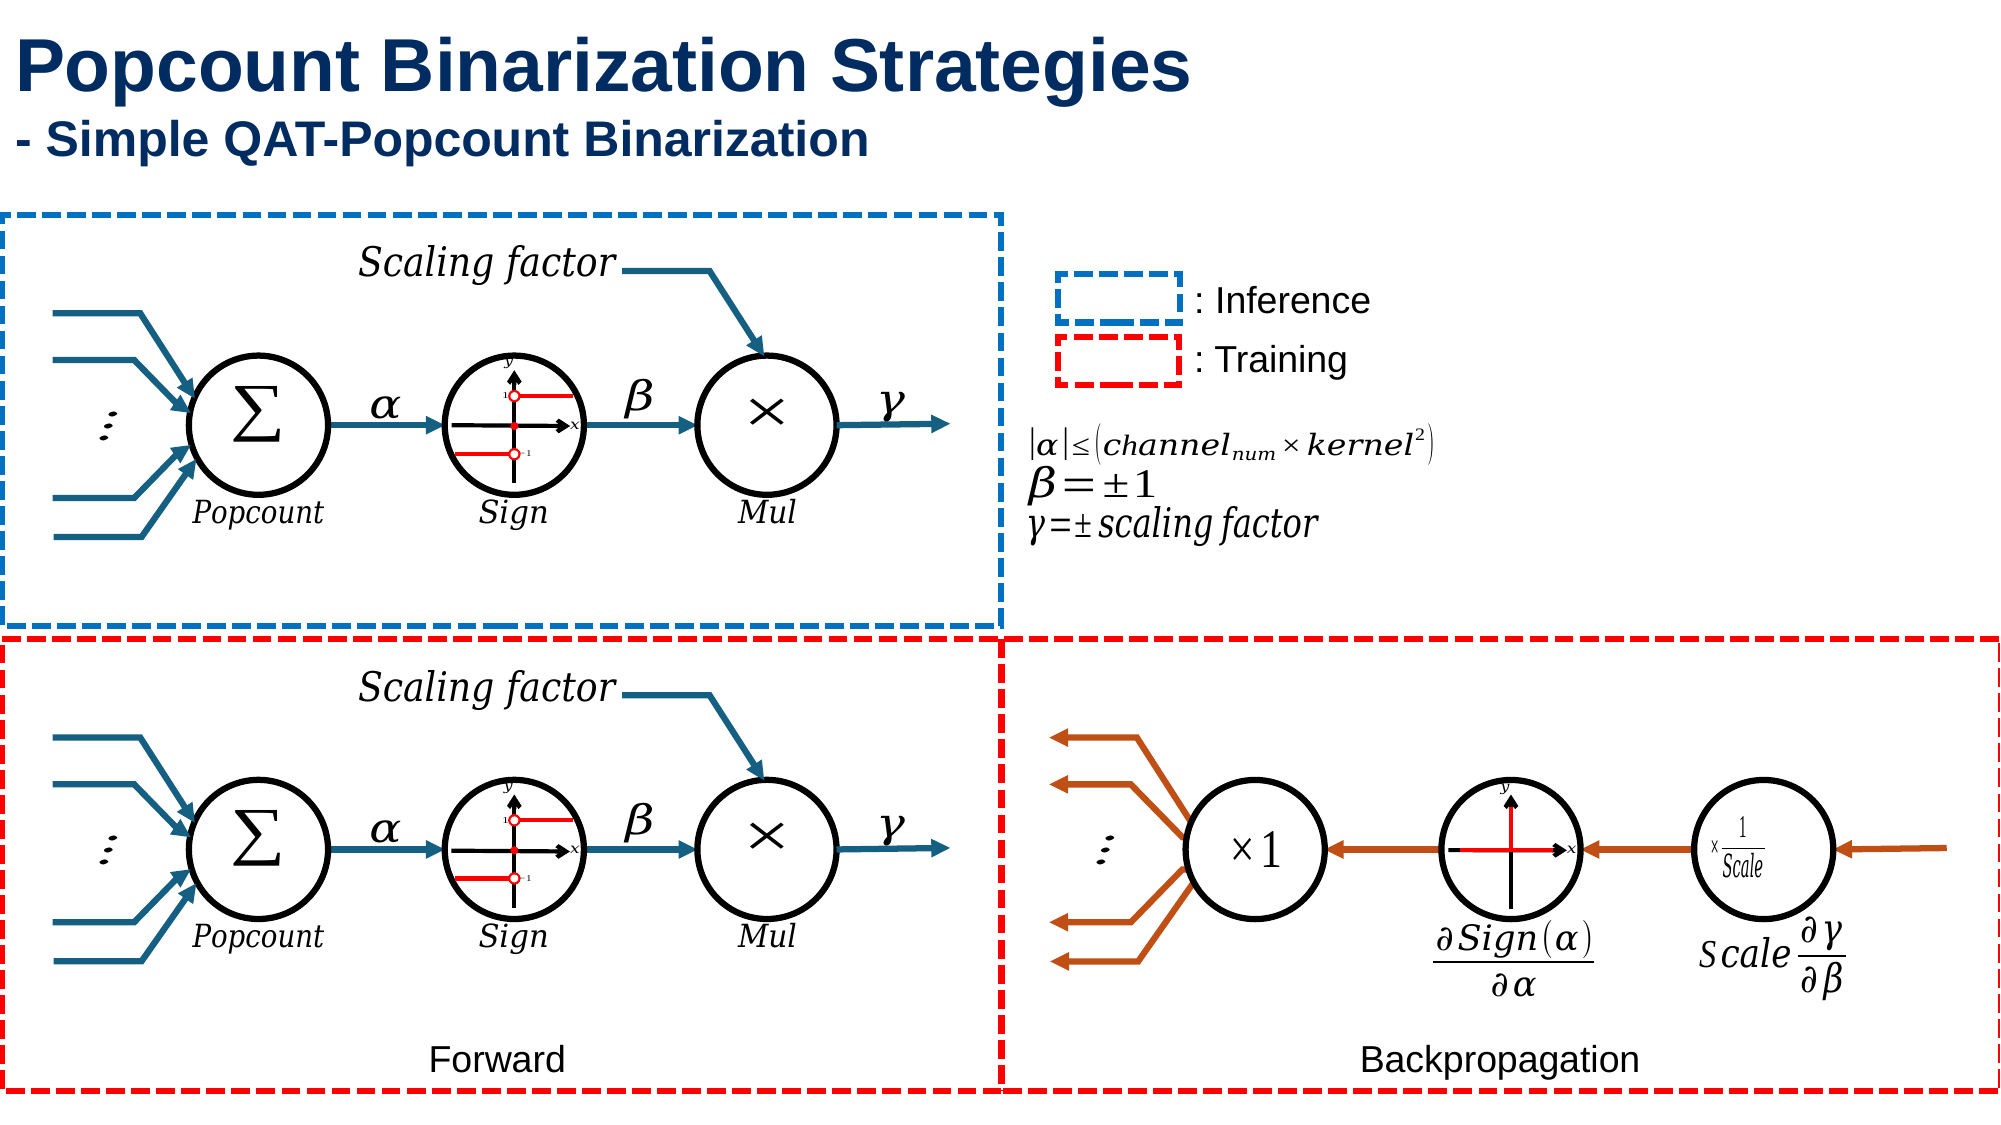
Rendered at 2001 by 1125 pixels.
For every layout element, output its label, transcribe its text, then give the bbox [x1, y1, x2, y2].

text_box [52, 664, 951, 962]
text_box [1693, 779, 1834, 920]
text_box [1185, 779, 1326, 920]
text_box [0, 638, 1000, 1092]
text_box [1430, 778, 1597, 1005]
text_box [0, 214, 1002, 627]
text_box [1025, 267, 1504, 548]
text_box [1002, 1088, 2000, 1092]
text_box [1002, 638, 2000, 1028]
text_box Forward [0, 1027, 997, 1088]
text_box Popcount Binarization Strategies - Simple QAT-Popcount Binarization [0, 0, 2000, 184]
text_box Backpropagation [1002, 1028, 2000, 1088]
